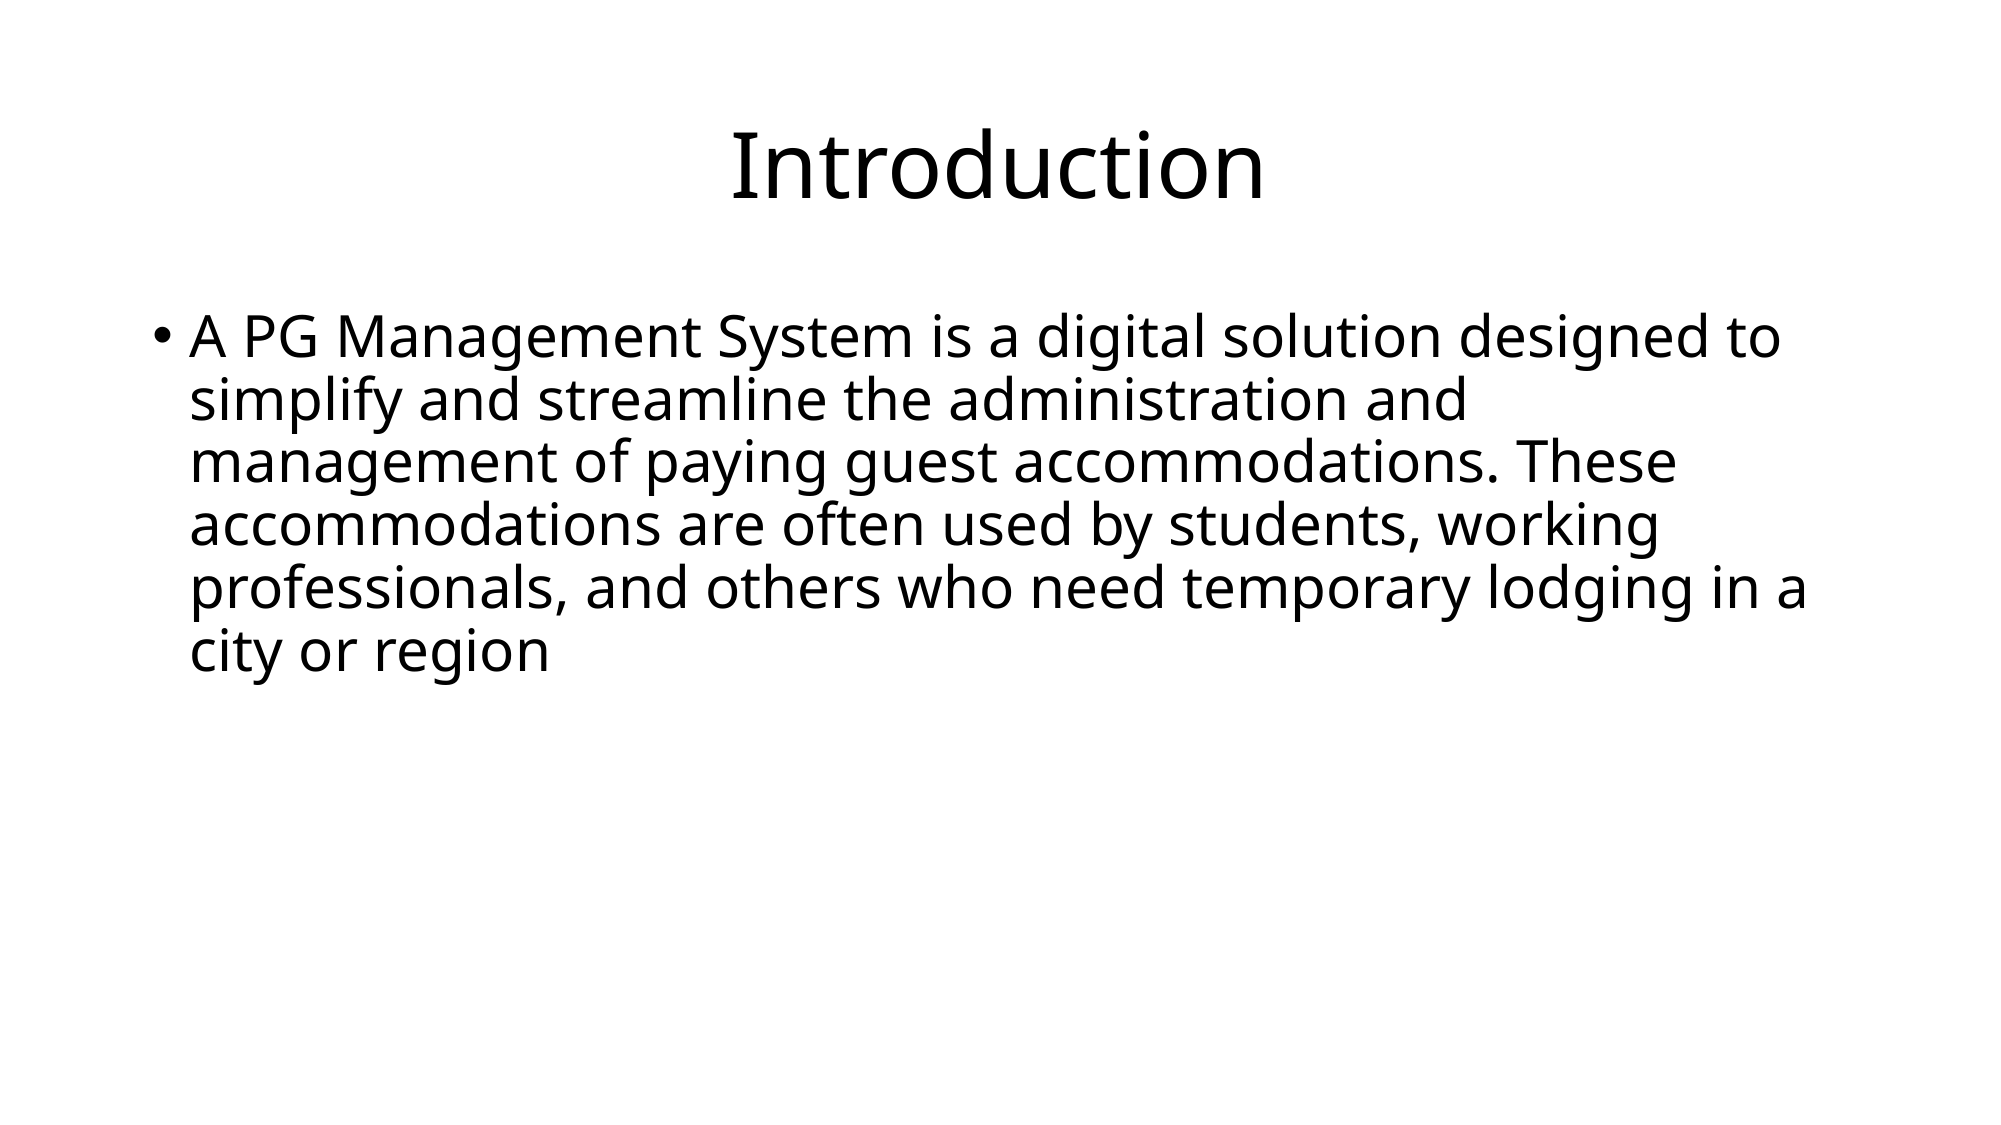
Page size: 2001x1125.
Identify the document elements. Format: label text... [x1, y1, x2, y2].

title Introduction [137, 59, 1863, 278]
list A PG Management System is a digital solution designed to simplify and streamline the administration and management of paying guest accommodations. These accommodations are often used by students, working professionals, and others who need temporary lodging in a city or region [137, 299, 1863, 1014]
